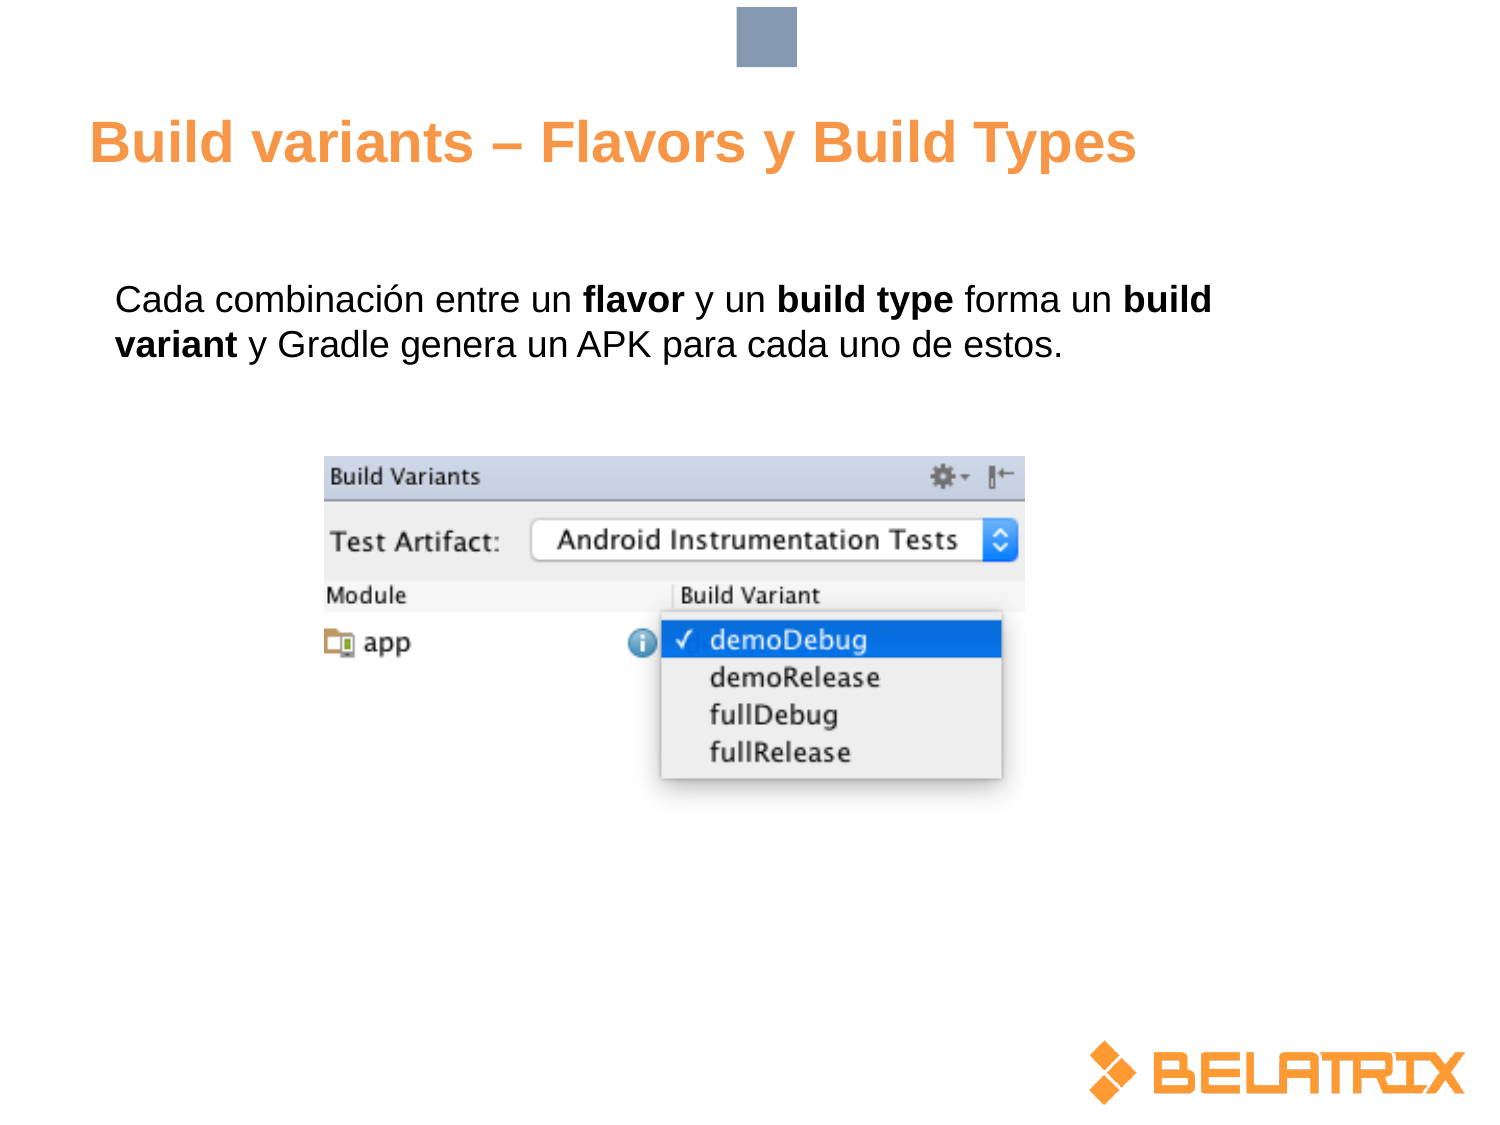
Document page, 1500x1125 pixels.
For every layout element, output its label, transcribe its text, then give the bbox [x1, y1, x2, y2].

text_box Cada combinación entre un flavor y un build type forma un build variant y Gradle genera un APK para cada uno de estos. [100, 267, 1353, 1024]
picture [1089, 1040, 1465, 1106]
text_box Build variants – Flavors y Build Types [74, 45, 1425, 233]
picture [324, 455, 1025, 926]
text_box [736, 7, 797, 68]
text_box [514, 448, 545, 454]
